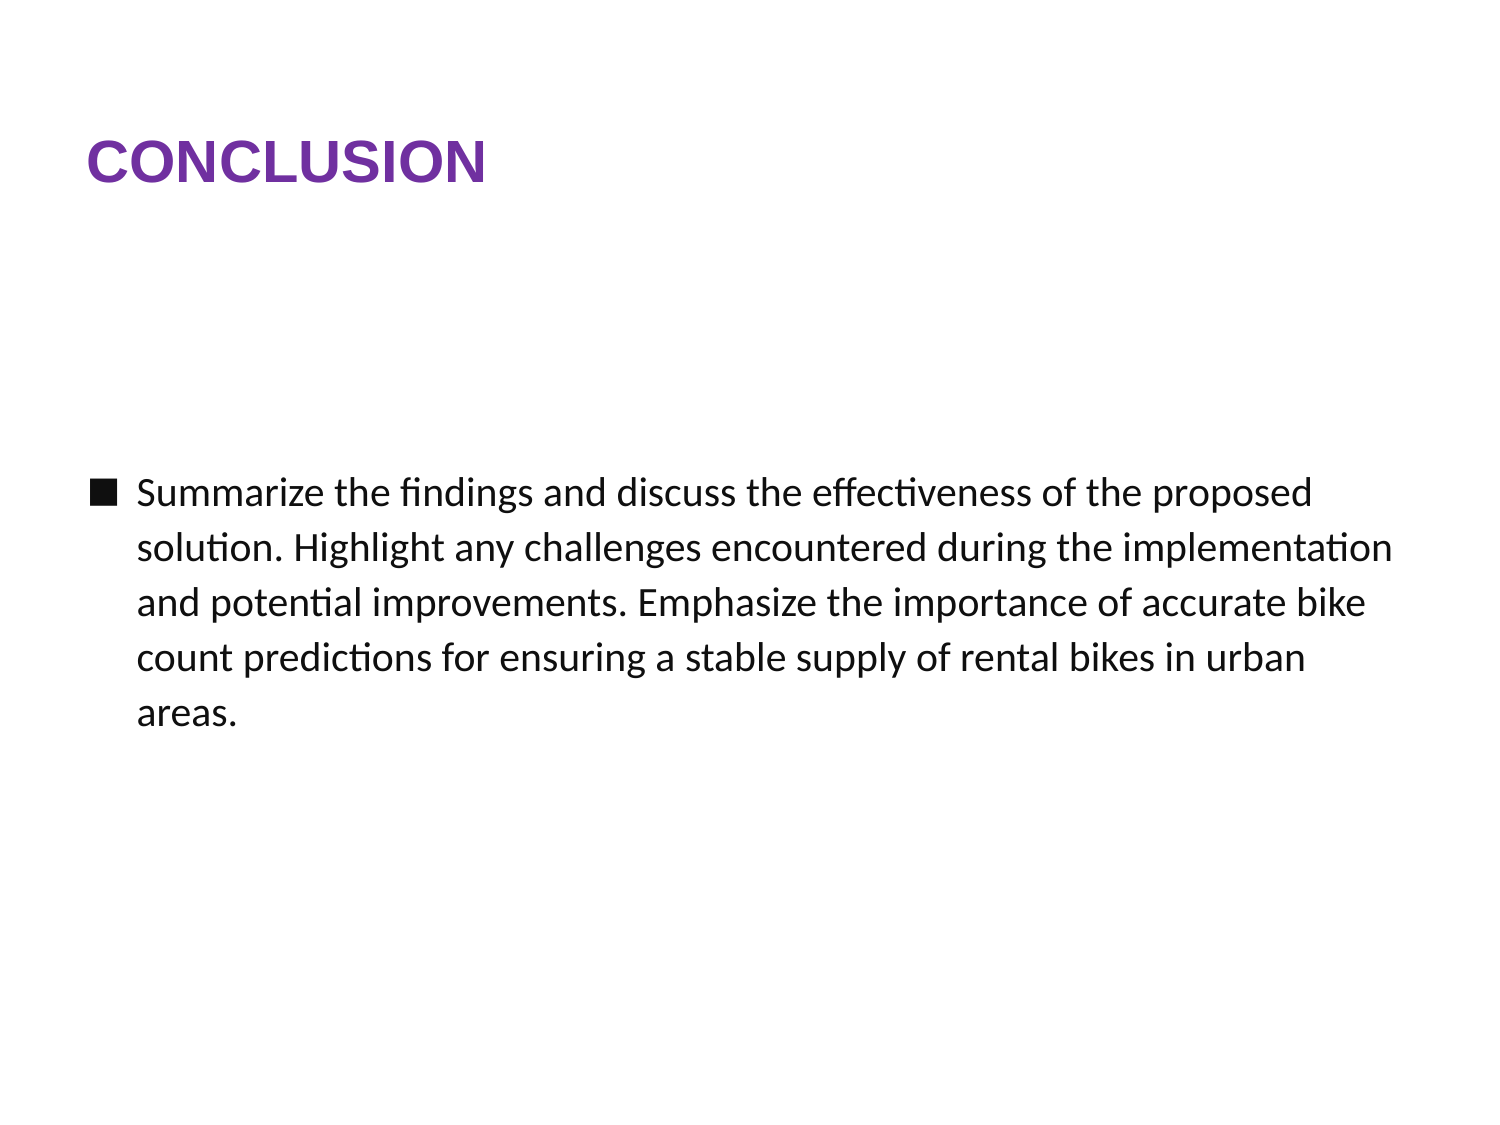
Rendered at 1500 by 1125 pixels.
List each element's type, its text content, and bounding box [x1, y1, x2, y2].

list Summarize the findings and discuss the effectiveness of the proposed solution. Highlight any challenges encountered during the implementation and potential improvements. Emphasize the importance of accurate bike count predictions for ensuring a stable supply of rental bikes in urban areas. [71, 213, 1429, 981]
title CONCLUSION [71, 115, 1429, 203]
